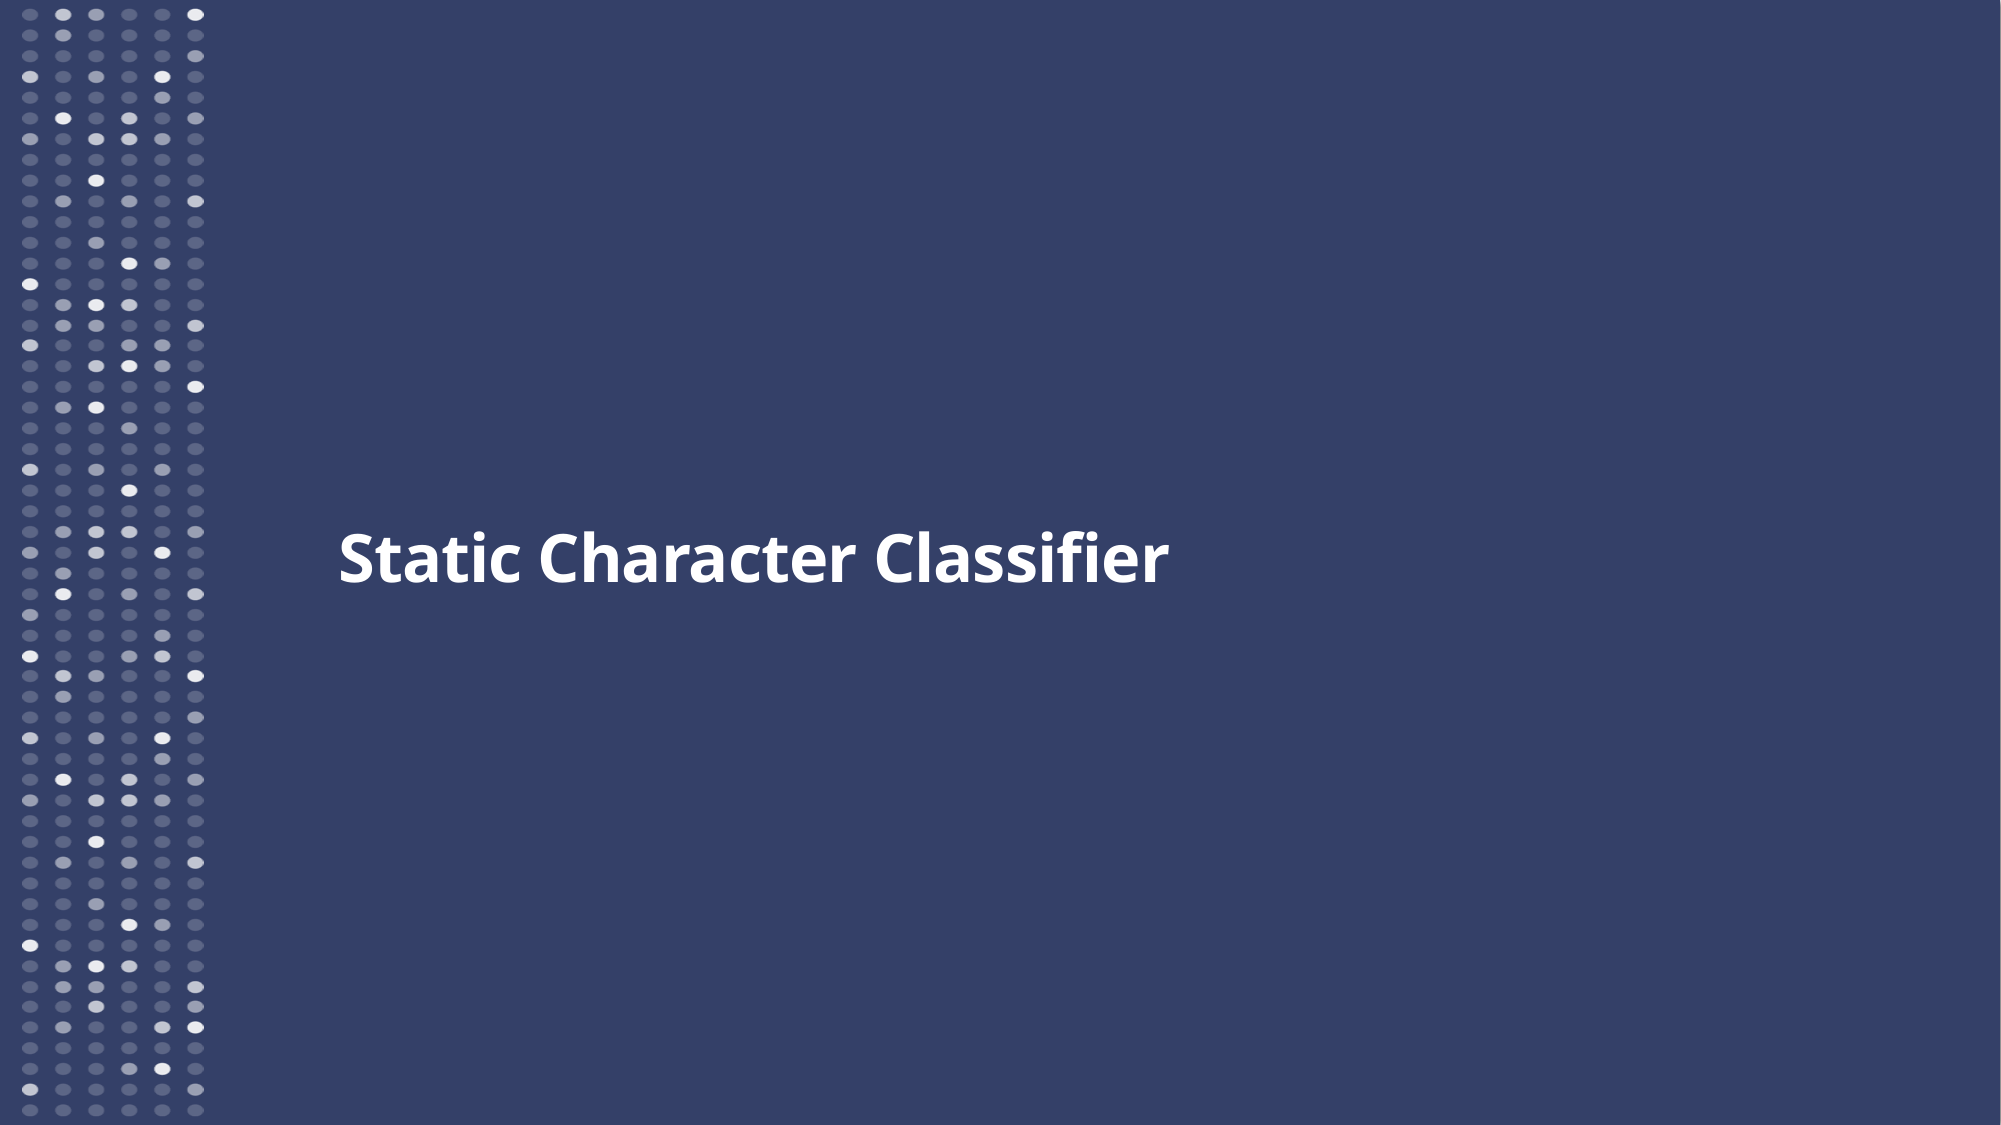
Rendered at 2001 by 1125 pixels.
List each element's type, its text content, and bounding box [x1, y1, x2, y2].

picture [22, 0, 204, 1125]
title Static Character Classifier [323, 353, 1892, 772]
